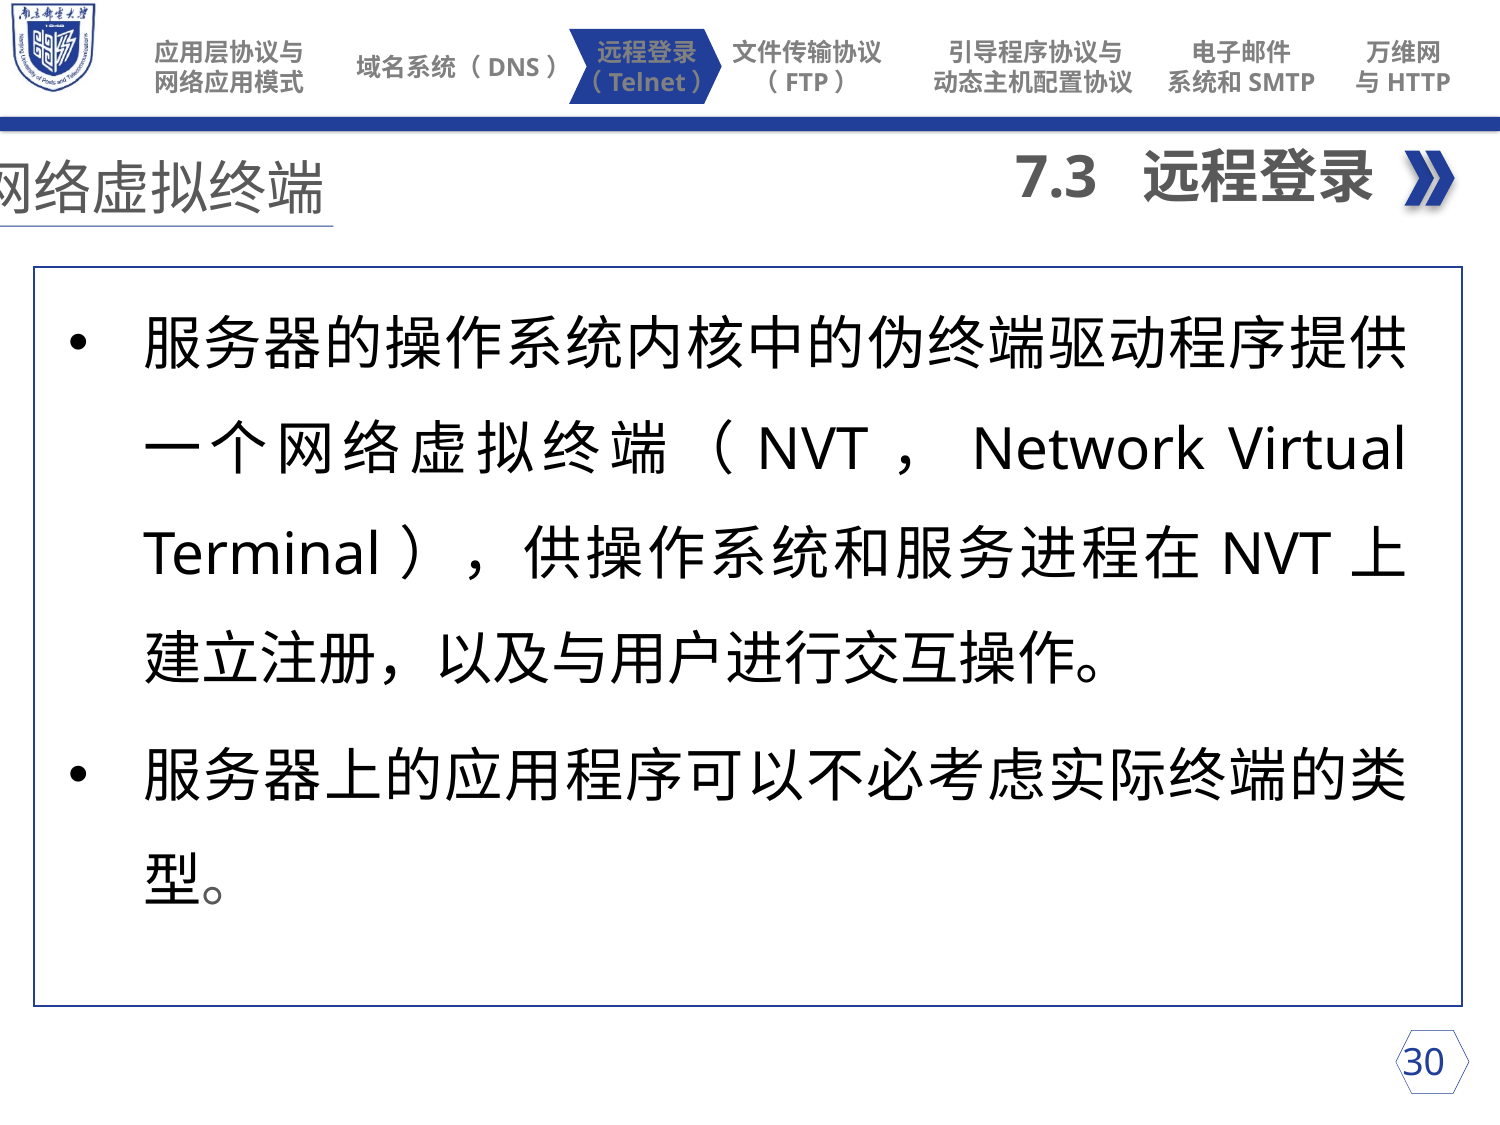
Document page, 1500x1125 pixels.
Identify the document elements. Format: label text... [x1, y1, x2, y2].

text_box [33, 266, 1463, 1007]
text_box 30 [1363, 1030, 1494, 1092]
text_box [567, 97, 709, 105]
text_box 7.3 远程登录 [721, 132, 1391, 217]
picture [0, 0, 108, 93]
text_box 引导程序协议与 动态主机配置协议 [927, 36, 1124, 97]
text_box 应用层协议与 网络应用模式 [129, 36, 330, 97]
text_box 网络虚拟终端 [0, 144, 453, 229]
text_box [0, 116, 1500, 132]
text_box 电子邮件 系统和SMTP [1124, 36, 1359, 97]
text_box 文件传输协议 （FTP） [756, 36, 916, 97]
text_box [1404, 150, 1455, 206]
text_box [567, 27, 709, 36]
text_box 远程登录 （Telnet） [538, 36, 756, 97]
text_box [0, 138, 570, 213]
text_box 域名系统（DNS） [355, 51, 538, 82]
text_box 万维网 与HTTP [1359, 36, 1500, 97]
